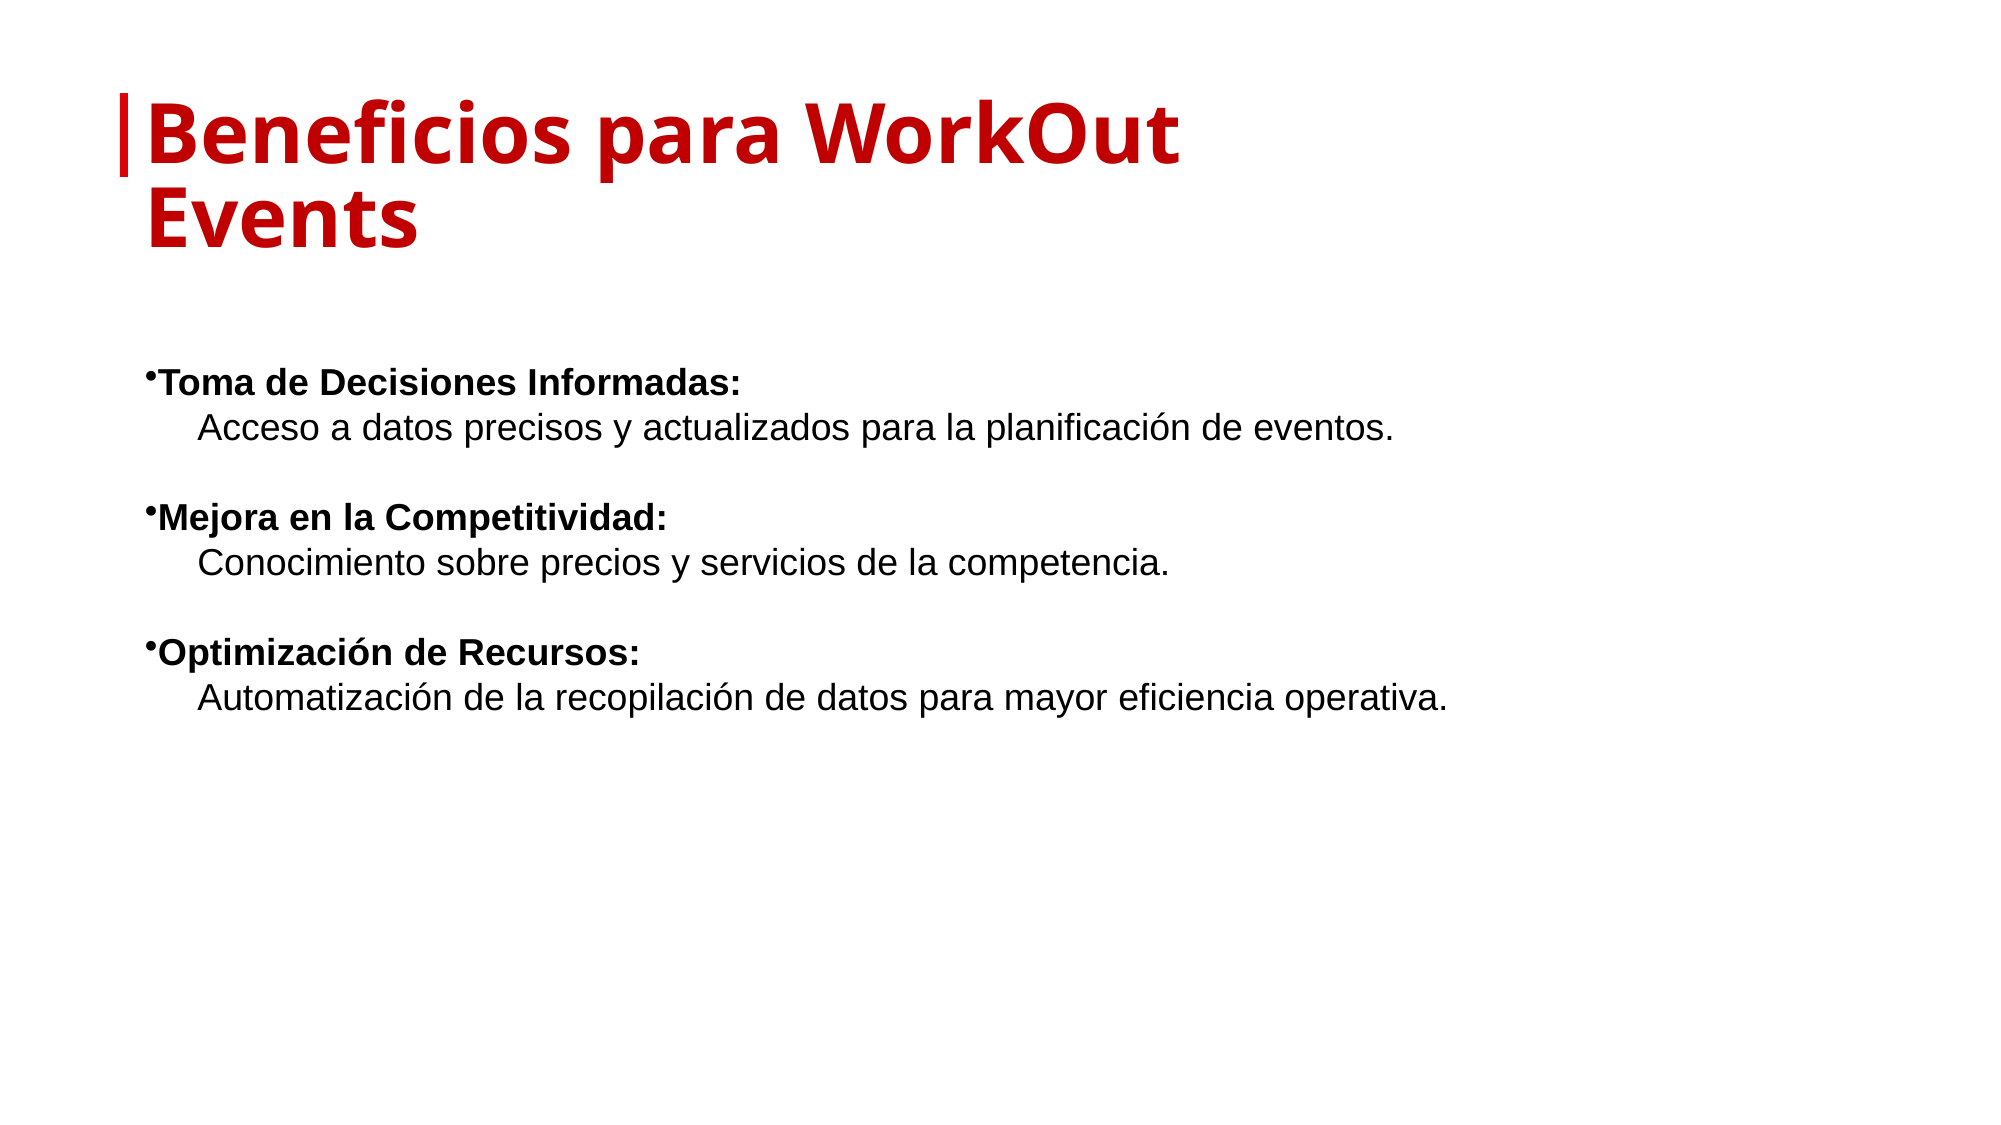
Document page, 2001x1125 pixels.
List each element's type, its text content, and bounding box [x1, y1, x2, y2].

text_box Beneficios para WorkOut Events [130, 89, 1305, 272]
text_box Toma de Decisiones Informadas: Acceso a datos precisos y actualizados para la planificación de eventos. Mejora en la Competitividad: Conocimiento sobre precios y servicios de la competencia. Optimización de Recursos: Automatización de la recopilación de datos para mayor eficiencia operativa. [130, 350, 1759, 726]
picture [119, 93, 128, 177]
